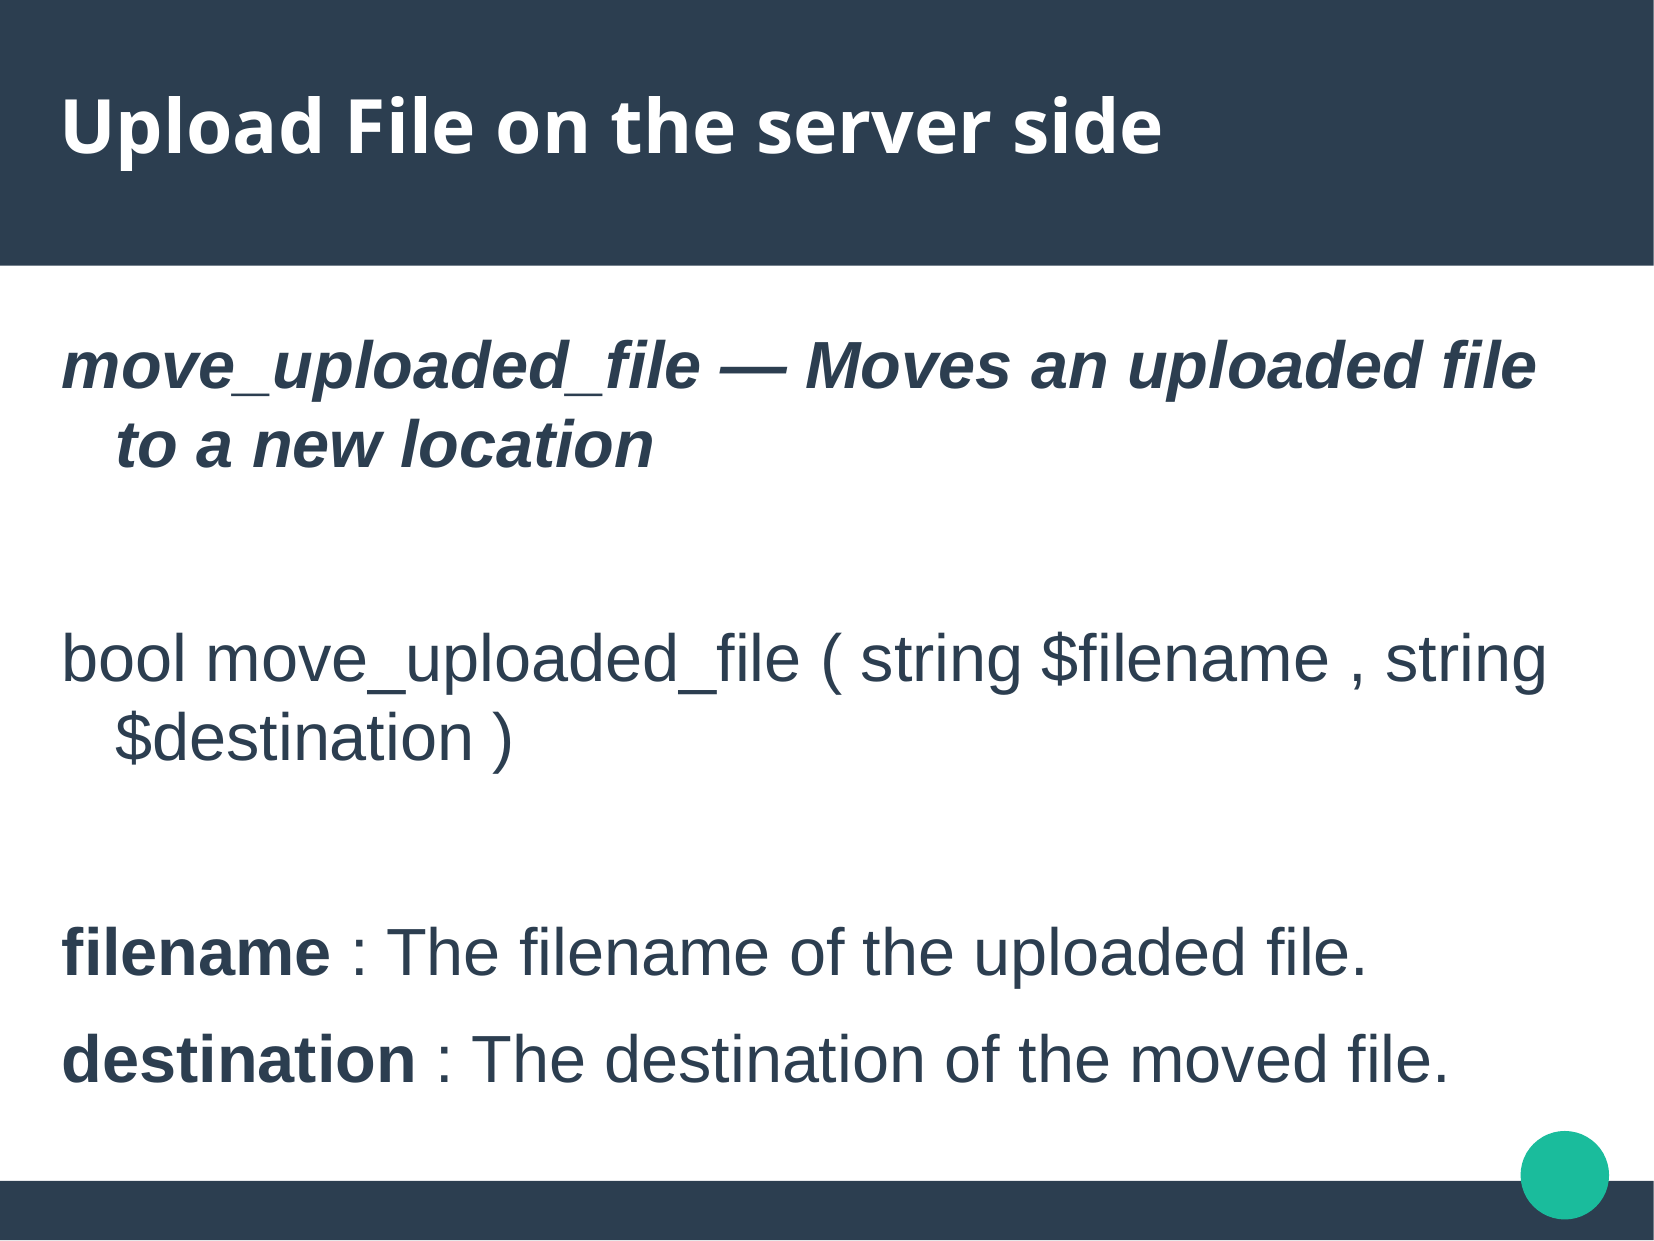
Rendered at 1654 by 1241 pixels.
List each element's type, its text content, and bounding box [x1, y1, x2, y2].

list move_uploaded_file — Moves an uploaded file to a new location bool move_uploaded_file ( string $filename , string $destination ) filename : The filename of the uploaded file. destination : The destination of the moved file. <?php if ($_SERVER['REQUEST_METHOD'] == "POST") { $errorinfo = $_FILES["myfile"]["error"]; $filename = $_FILES["myfile"]["name"]; $tmpfile = $_FILES["myfile"]["tmp_name"]; $filesize = $_FILES["myfile"]["size"]; $filetype = $_FILES["myfile"]["type"]; if ($filetype == "image/jpeg" && $filesize < 1048576) move_uploaded_file($tmpfile, "mydirectory/" . $filename); else echo "Only jpegs under 1MB are invited to this party."; } ?> [59, 324, 1593, 1150]
title Upload File on the server side [59, 49, 1593, 205]
